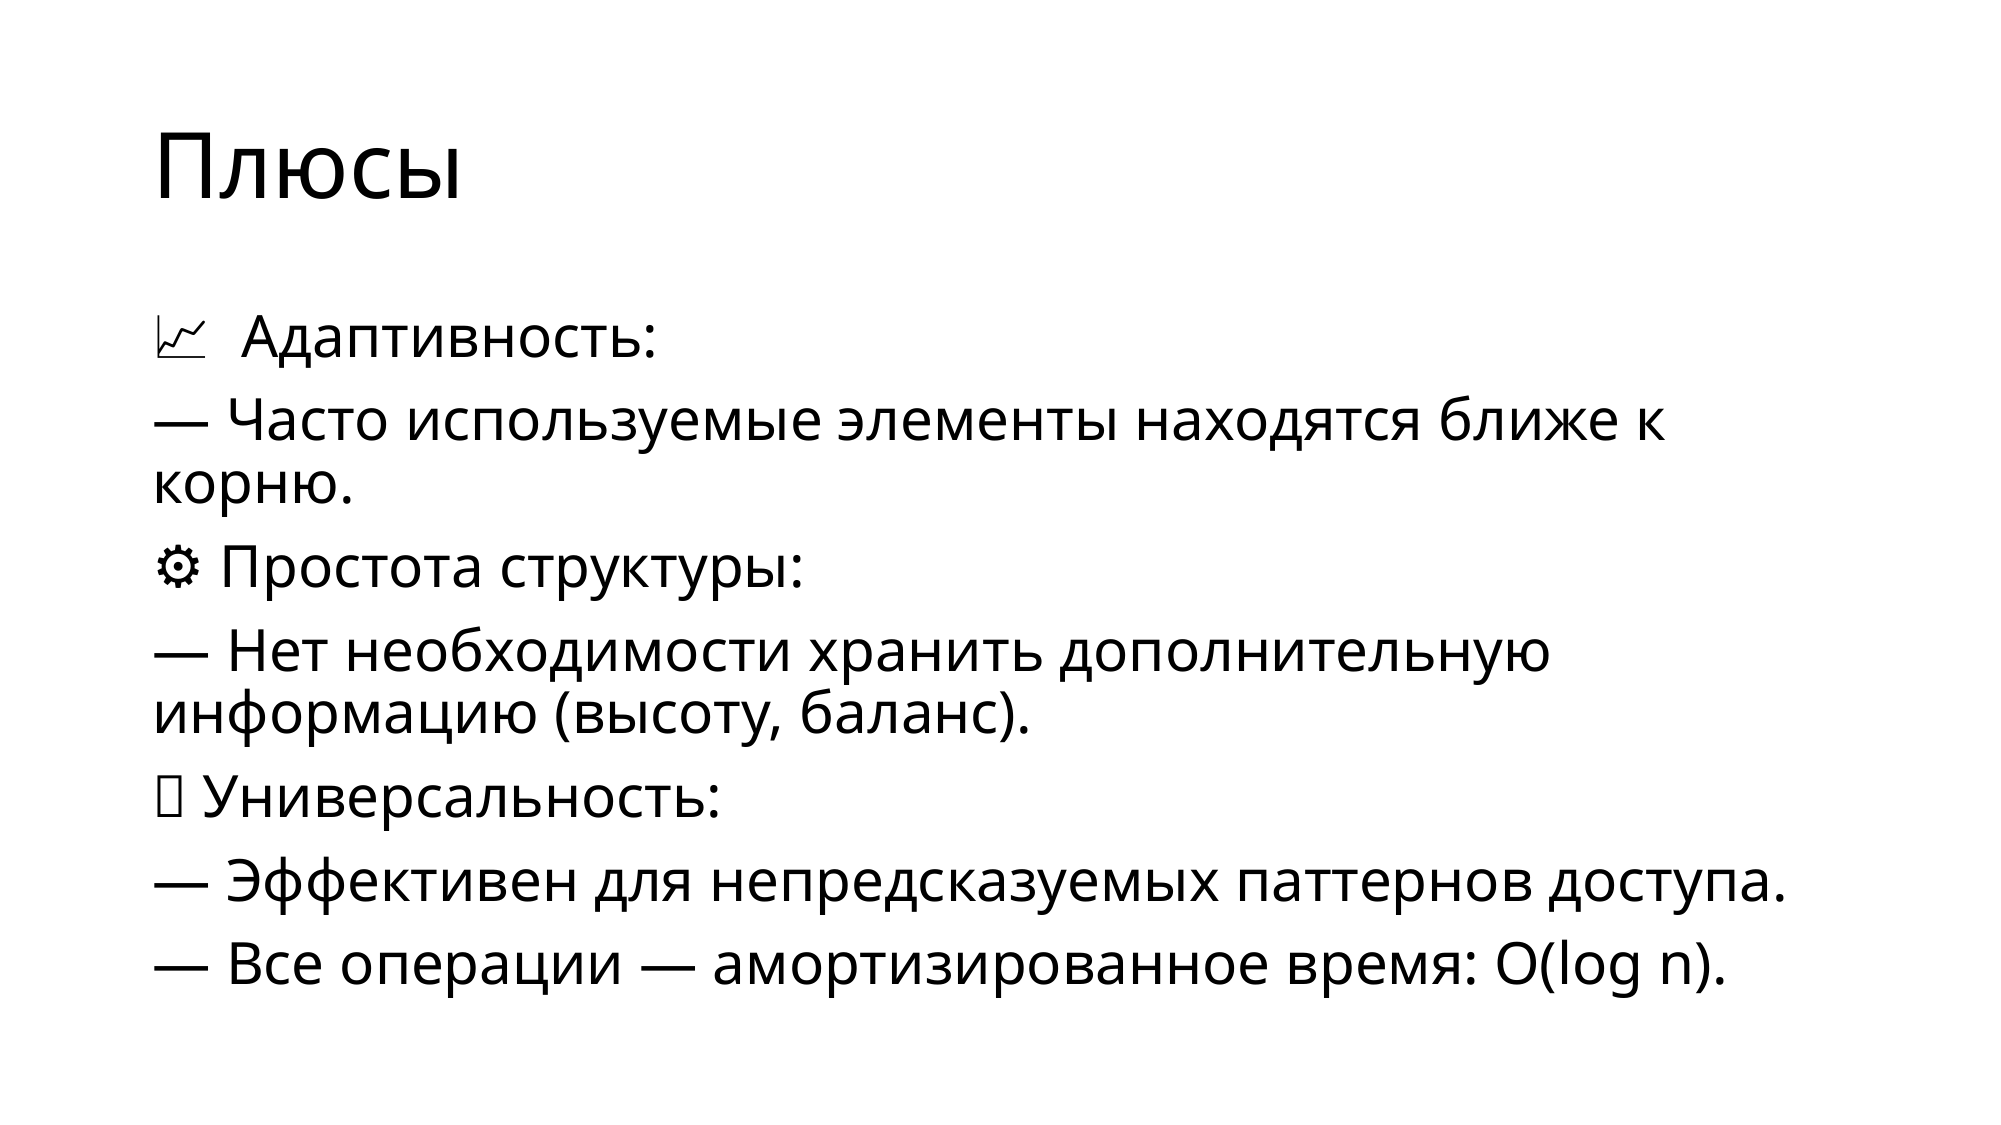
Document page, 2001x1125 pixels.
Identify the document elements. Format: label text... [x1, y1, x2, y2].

list 📈 Адаптивность: — Часто используемые элементы находятся ближе к корню. ⚙ Простота структуры: — Нет необходимости хранить дополнительную информацию (высоту, баланс). 💡 Универсальность: — Эффективен для непредсказуемых паттернов доступа. — Все операции — амортизированное время: O(log n). [137, 299, 1863, 1014]
title Плюсы [137, 59, 1863, 278]
